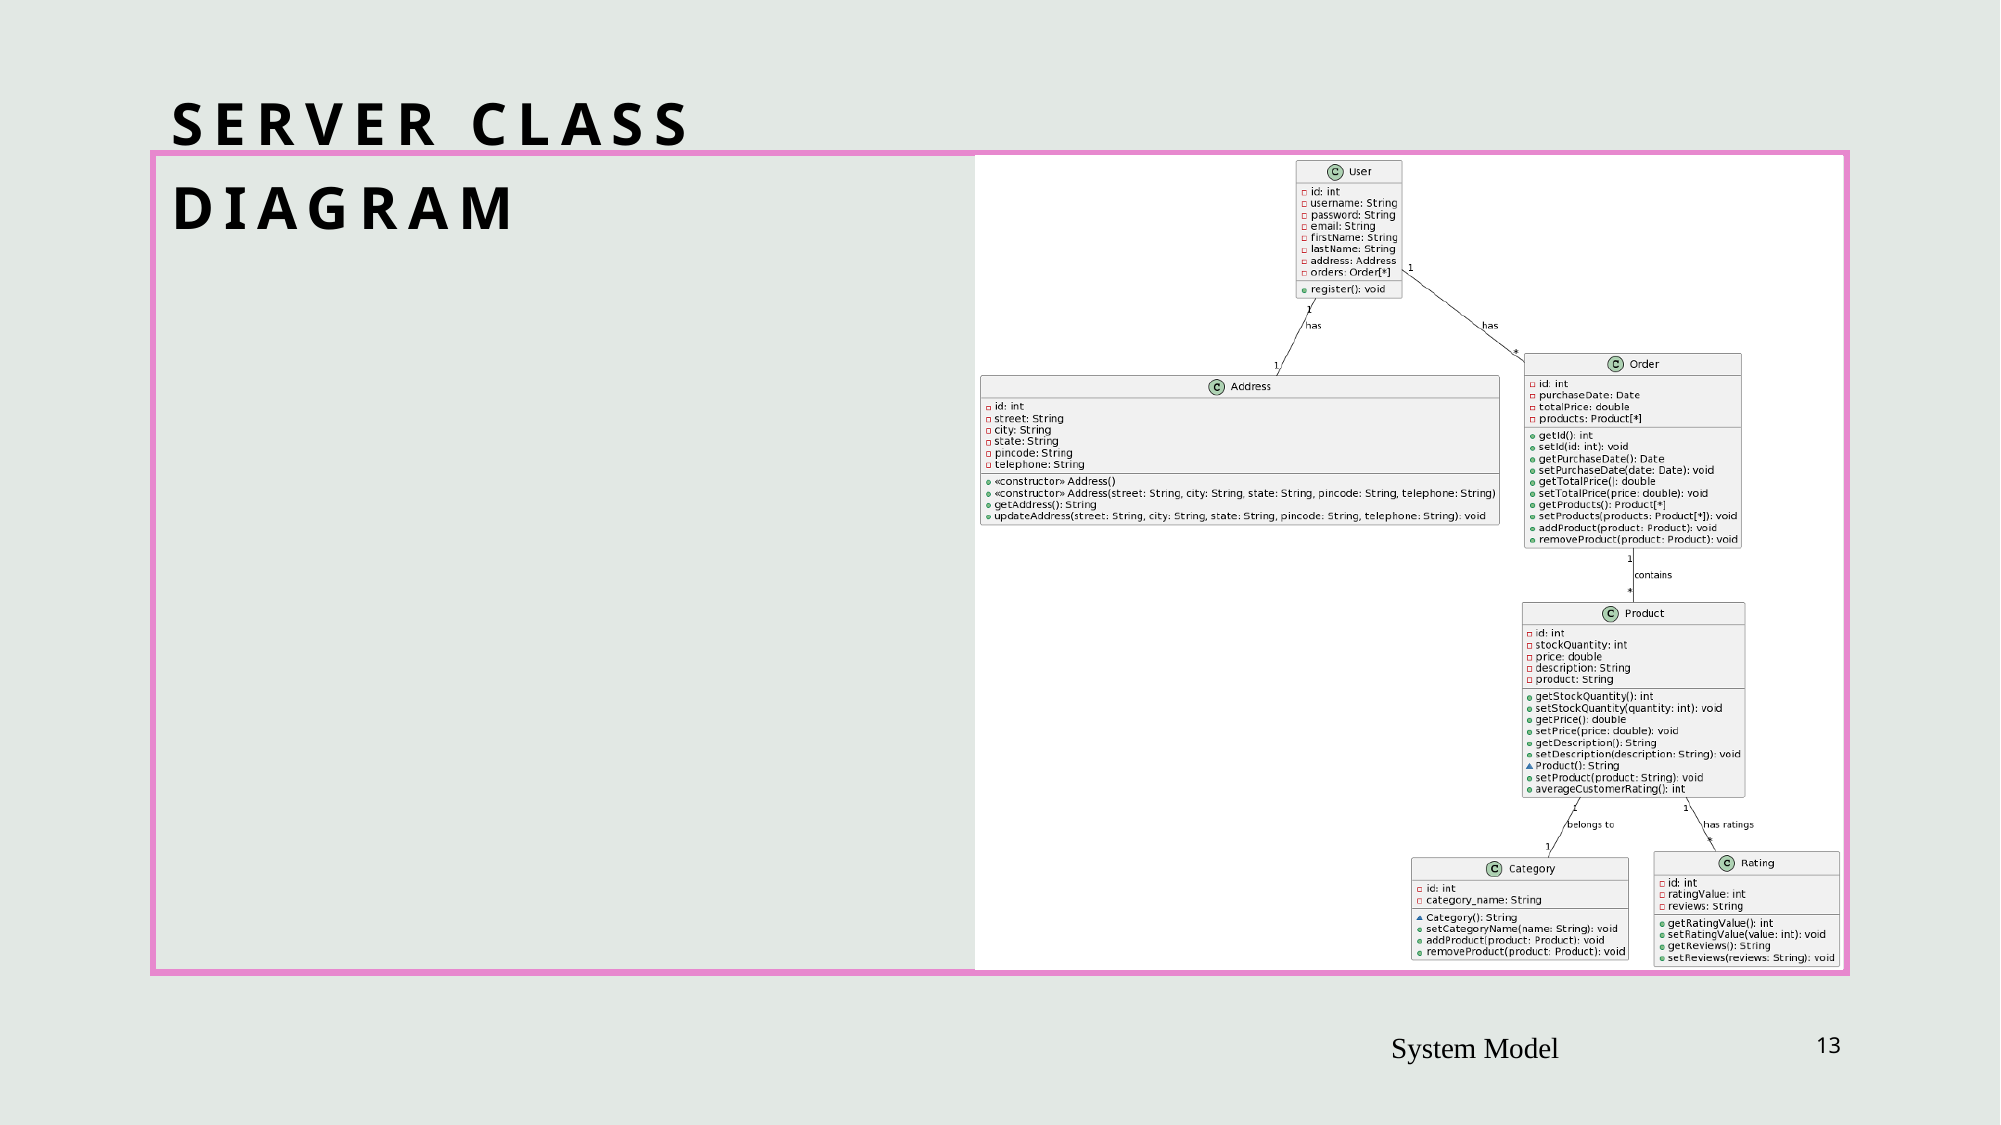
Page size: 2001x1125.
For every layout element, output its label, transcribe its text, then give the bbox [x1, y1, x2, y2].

slide_number 13 [1755, 1016, 1857, 1077]
footer System Model [1195, 1016, 1755, 1077]
picture [974, 154, 1843, 970]
title Server CLASS DIAGRAM [156, 155, 953, 333]
